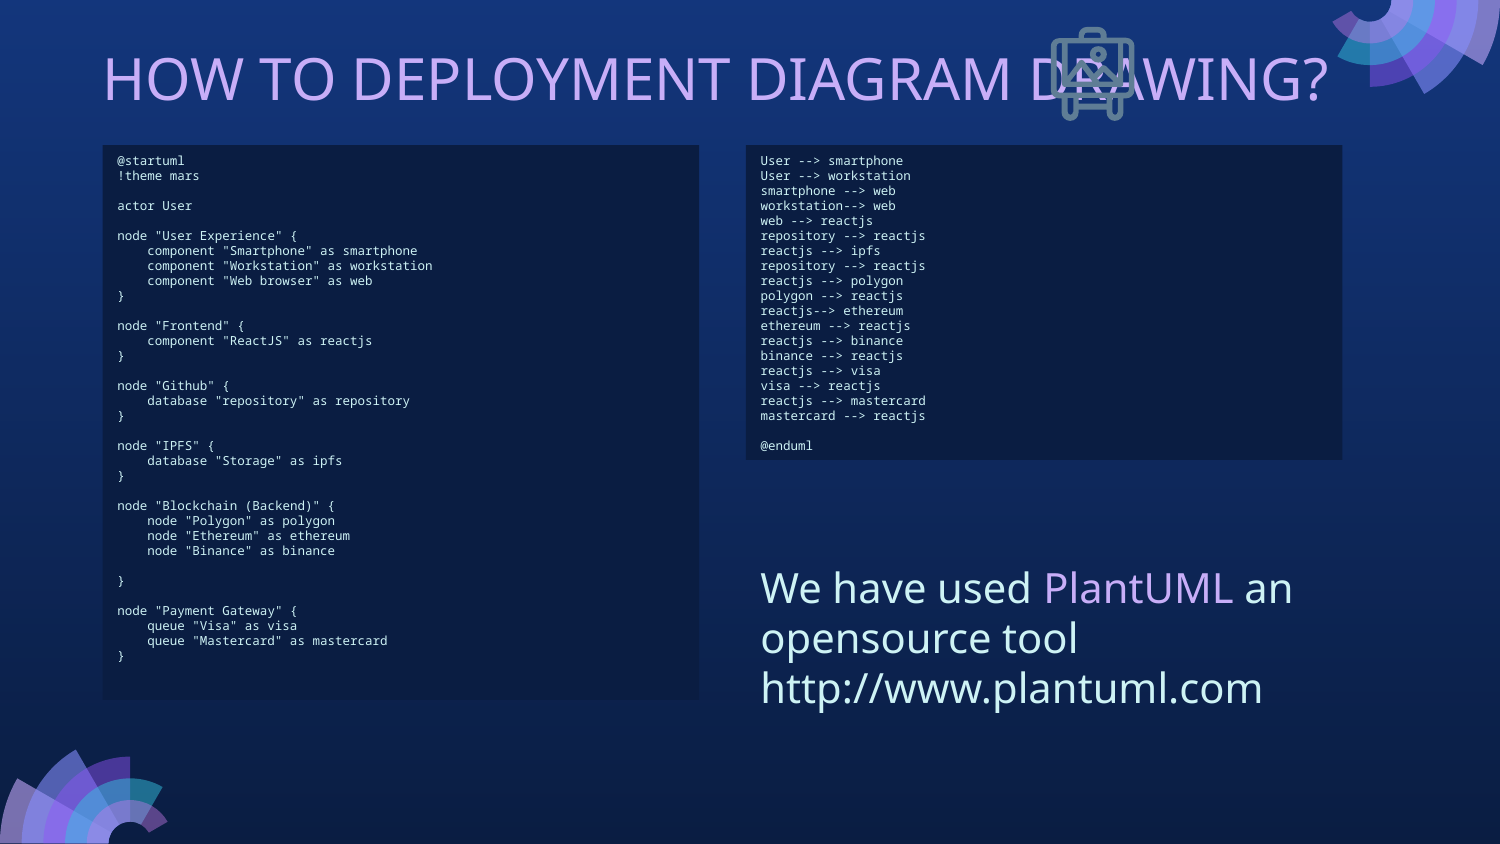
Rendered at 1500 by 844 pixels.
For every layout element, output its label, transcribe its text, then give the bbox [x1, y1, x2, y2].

text_box @startuml !theme mars actor User node "User Experience" { component "Smartphone" as smartphone component "Workstation" as workstation component "Web browser" as web } node "Frontend" { component "ReactJS" as reactjs } node "Github" { database "repository" as repository } node "IPFS" { database "Storage" as ipfs } node "Blockchain (Backend)" { node "Polygon" as polygon node "Ethereum" as ethereum node "Binance" as binance } node "Payment Gateway" { queue "Visa" as visa queue "Mastercard" as mastercard } [102, 145, 700, 700]
title HOW TO DEPLOYMENT DIAGRAM DRAWING? [1135, 26, 1352, 121]
text_box User --> smartphone User --> workstation smartphone --> web workstation--> web web --> reactjs repository --> reactjs reactjs --> ipfs repository --> reactjs reactjs --> polygon polygon --> reactjs reactjs--> ethereum ethereum --> reactjs reactjs --> binance binance --> reactjs reactjs --> visa visa --> reactjs reactjs --> mastercard mastercard --> reactjs @enduml [745, 145, 1343, 460]
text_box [1050, 26, 1135, 122]
title HOW TO DEPLOYMENT DIAGRAM DRAWING? [87, 26, 1049, 121]
text_box We have used PlantUML an opensource tool http://www.plantuml.com [745, 554, 1409, 720]
